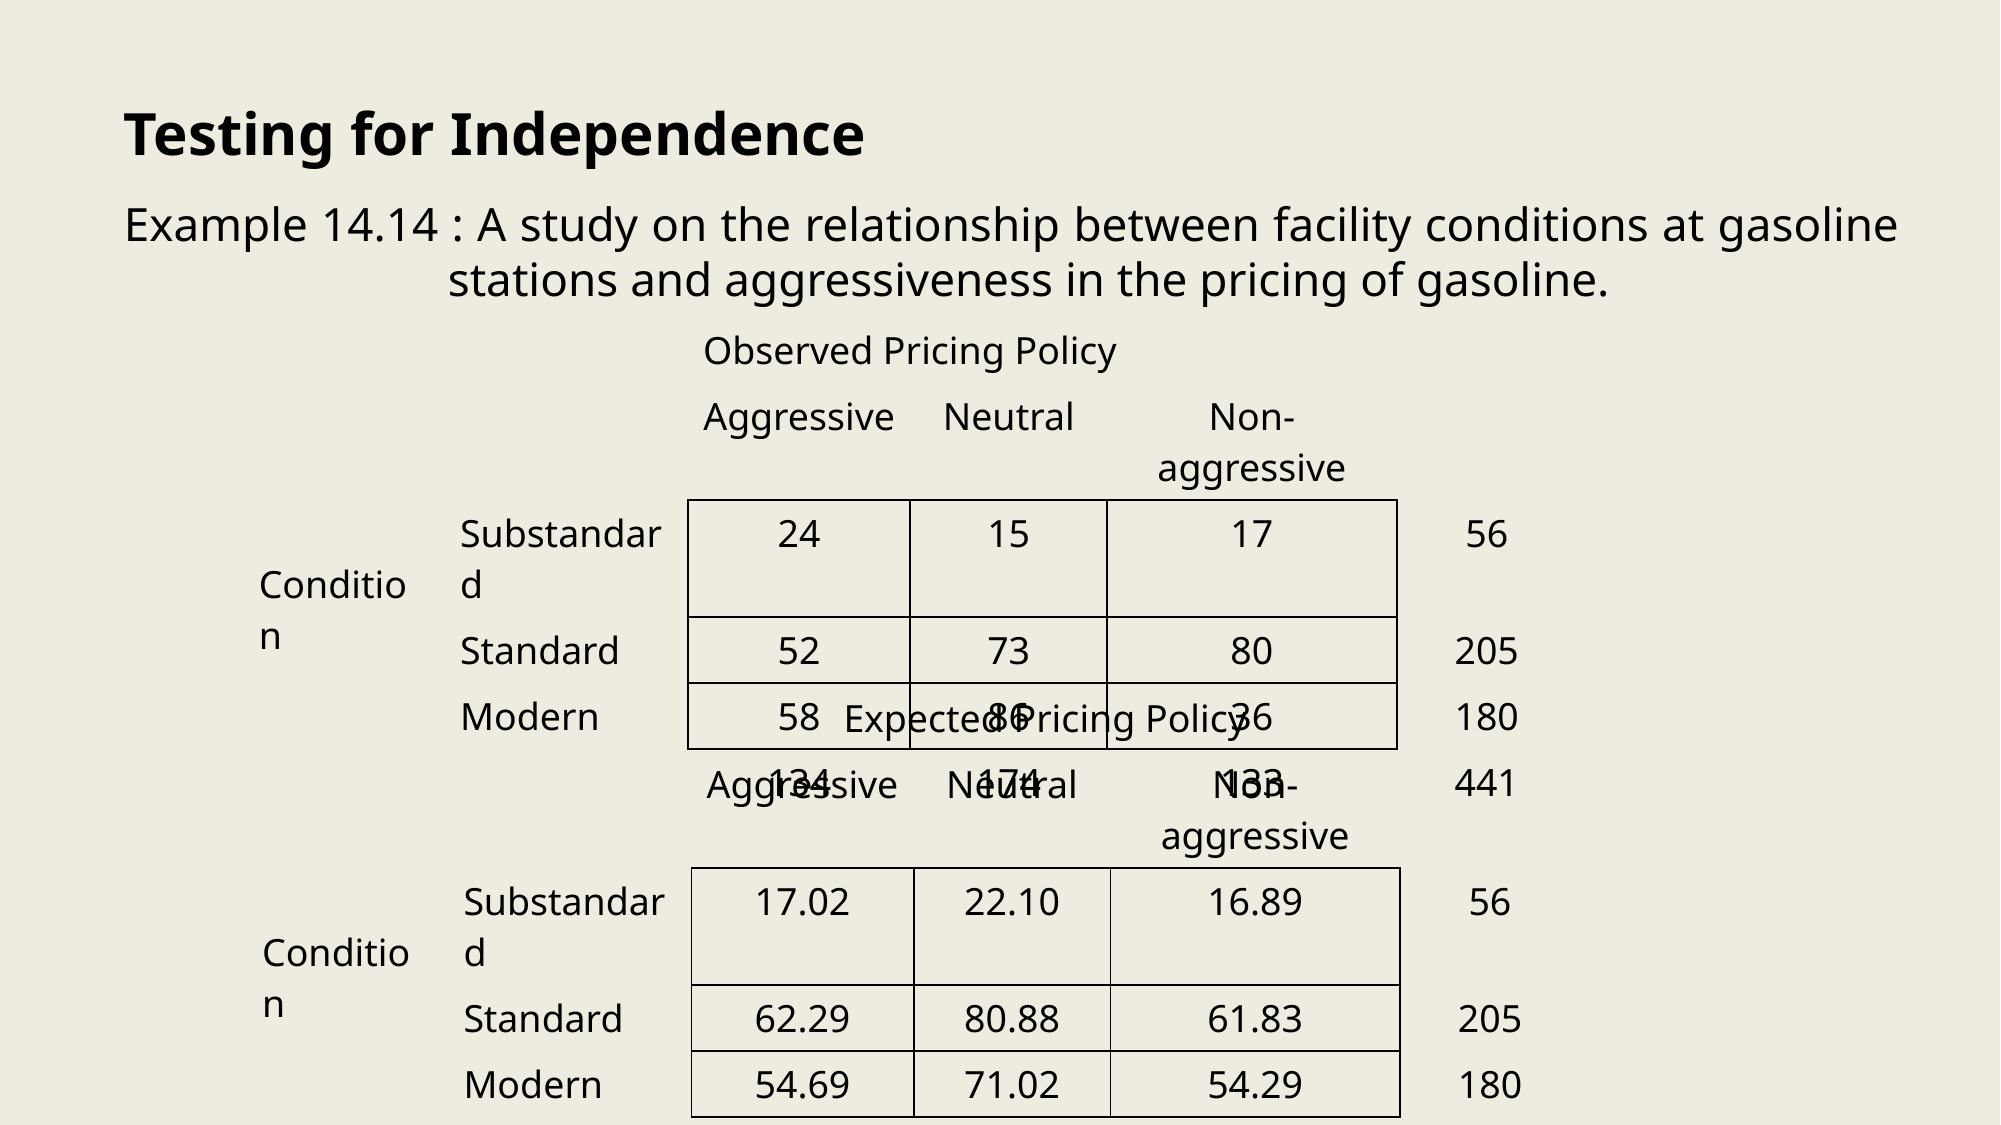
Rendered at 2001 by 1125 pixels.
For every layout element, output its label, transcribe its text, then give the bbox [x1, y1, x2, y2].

list Example 14.14 : A study on the relationship between facility conditions at gasoline stations and aggressiveness in the pricing of gasoline. [109, 187, 1916, 1106]
title Testing for Independence [109, 39, 1909, 227]
